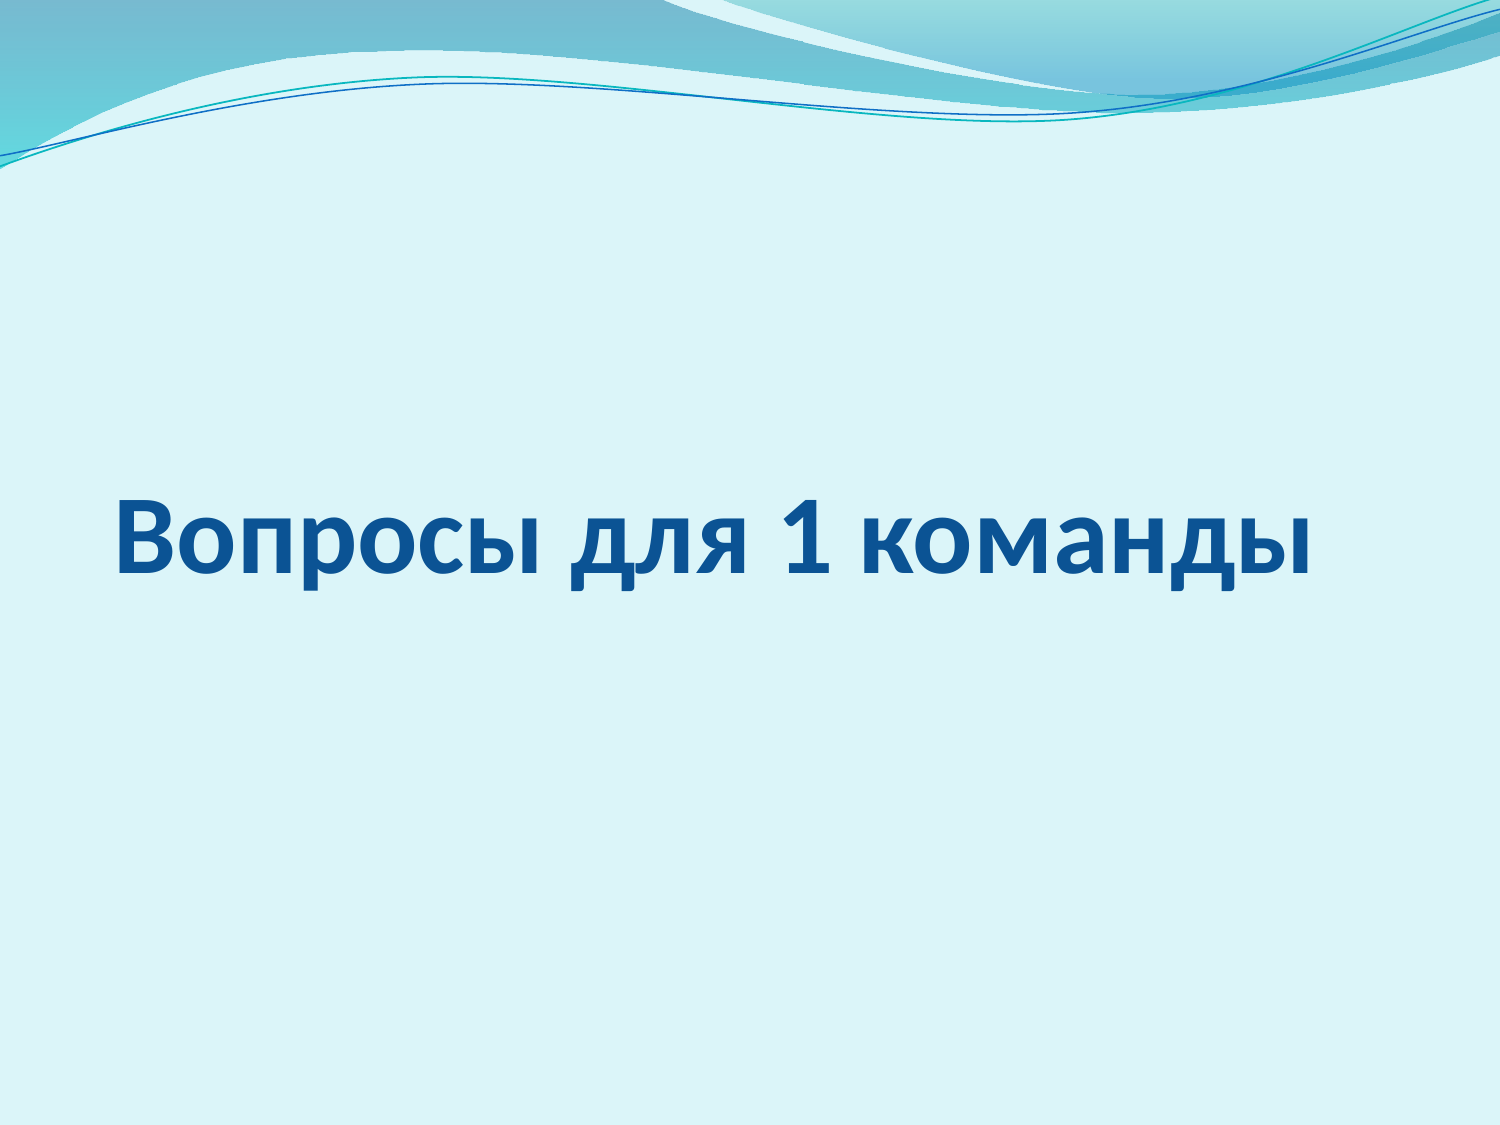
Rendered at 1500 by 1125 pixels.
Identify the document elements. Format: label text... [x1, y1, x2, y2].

title Вопросы для 1 команды [88, 408, 1439, 597]
